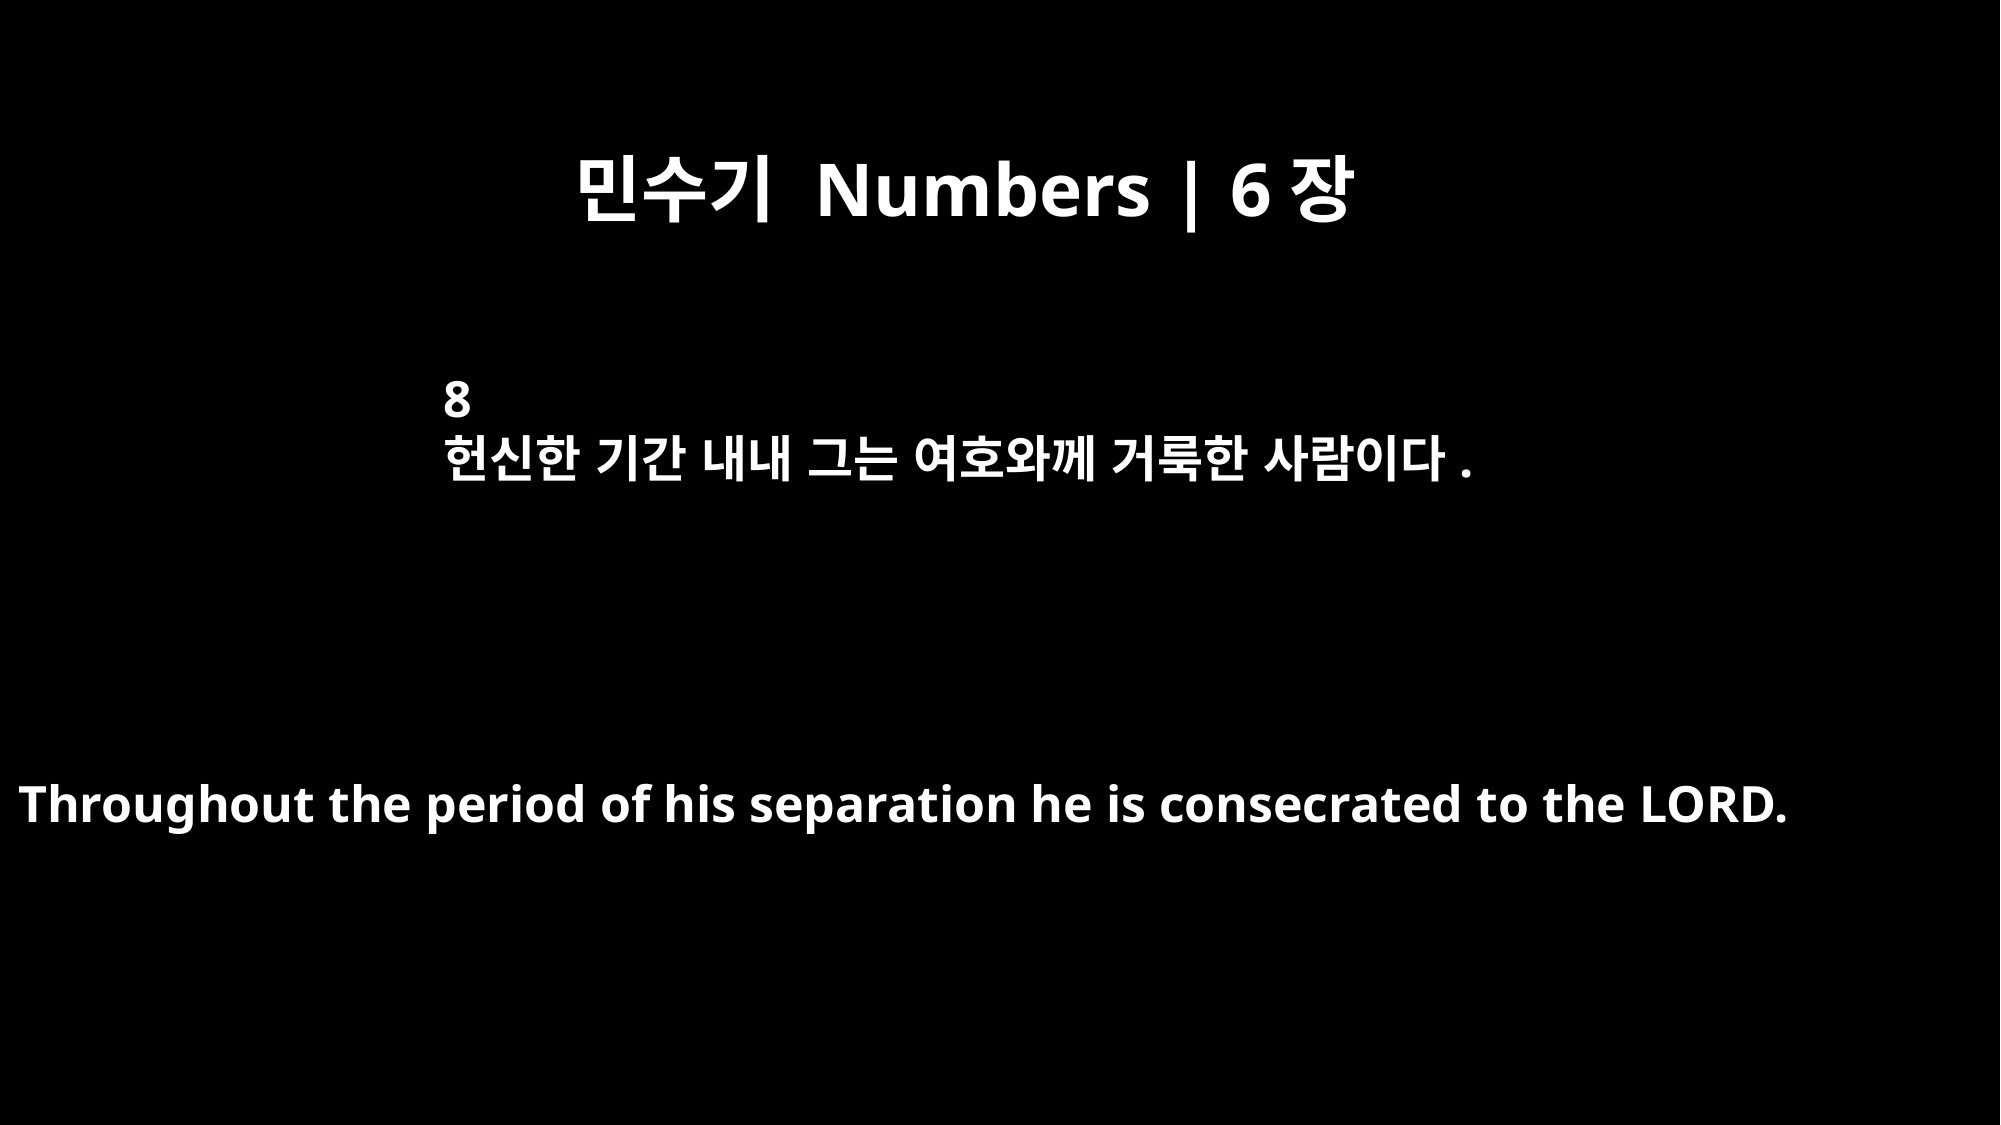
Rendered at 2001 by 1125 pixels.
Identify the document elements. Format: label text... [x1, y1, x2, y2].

text_box Throughout the period of his separation he is consecrated to the LORD. [3, 764, 1805, 840]
text_box 민수기 Numbers | 6장 [559, 136, 1373, 239]
text_box 8 헌신한 기간 내내 그는 여호와께 거룩한 사람이다. [428, 359, 1489, 495]
